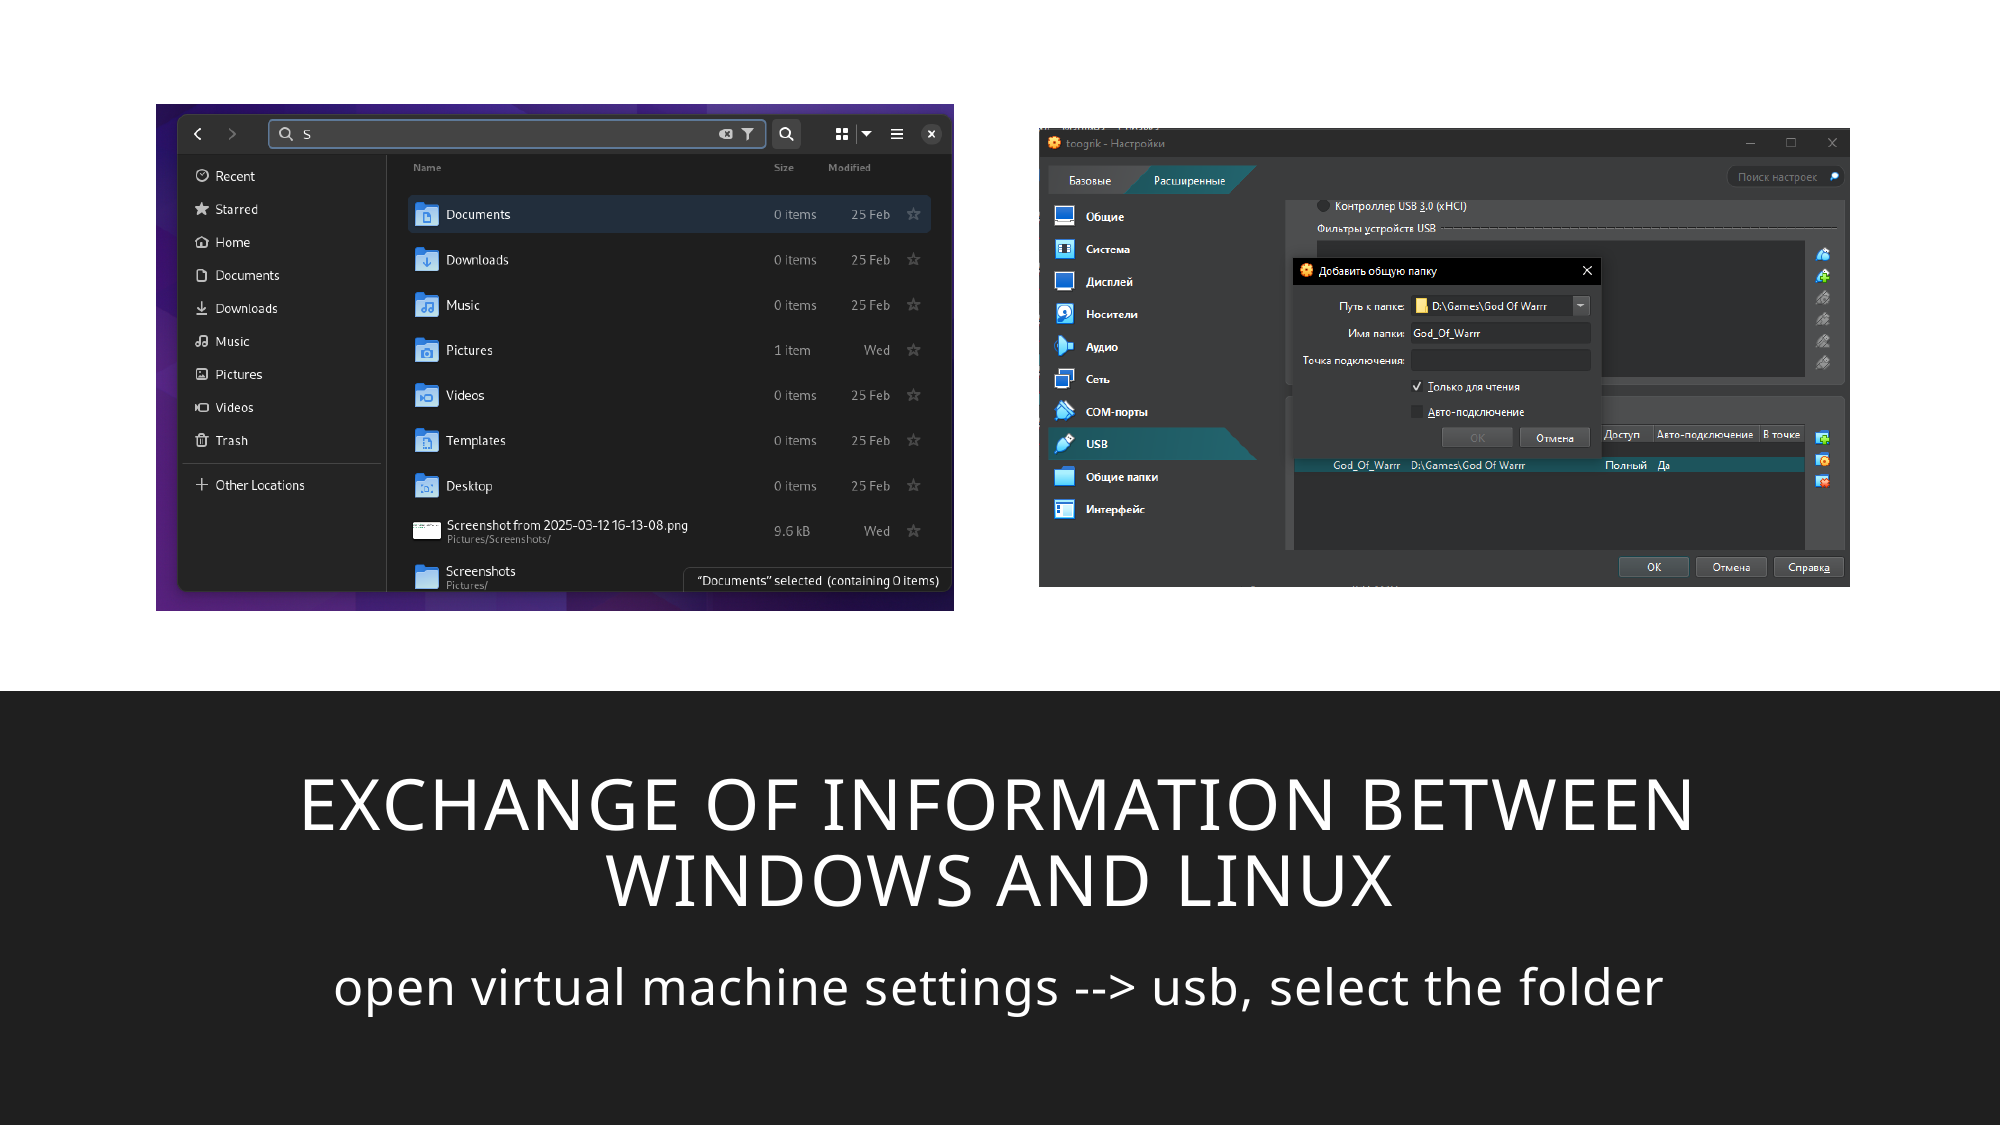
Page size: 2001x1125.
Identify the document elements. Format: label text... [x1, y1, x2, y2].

text_box [0, 0, 2000, 690]
text_box [0, 690, 2000, 1125]
picture [1039, 128, 1850, 587]
picture [156, 104, 954, 611]
title EXCHANGE OF INFORMATION BETWEEN WINDOWS AND LINUX [157, 750, 1843, 942]
list open virtual machine settings --> usb, select the folder [157, 942, 1843, 1028]
